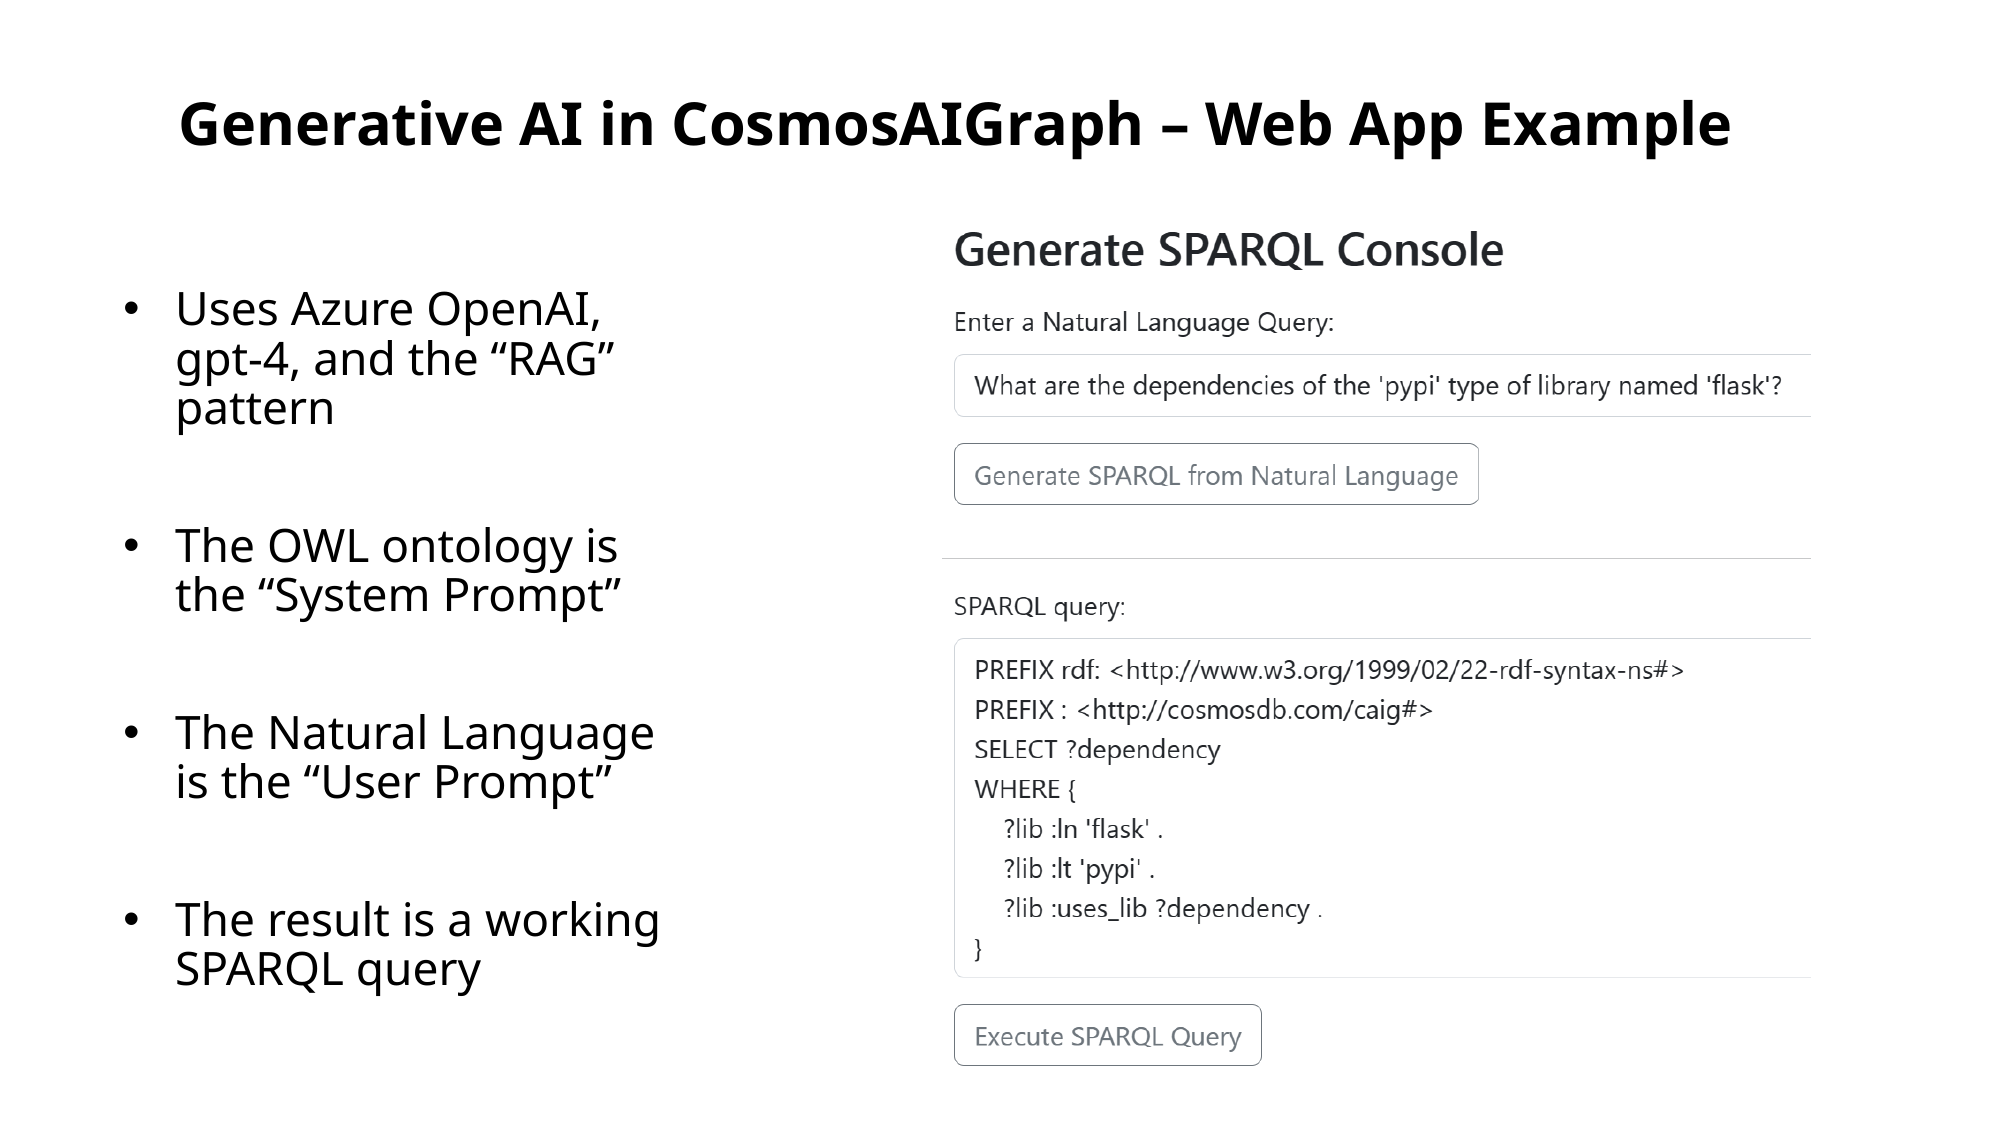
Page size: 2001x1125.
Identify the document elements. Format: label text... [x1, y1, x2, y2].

picture [941, 212, 1811, 1083]
title Generative AI in CosmosAIGraph – Web App Example [163, 82, 1750, 166]
subtitle Uses Azure OpenAI, gpt-4, and the “RAG” pattern The OWL ontology is the “System Prompt” The Natural Language is the “User Prompt” The result is a working SPARQL query [108, 203, 713, 1011]
